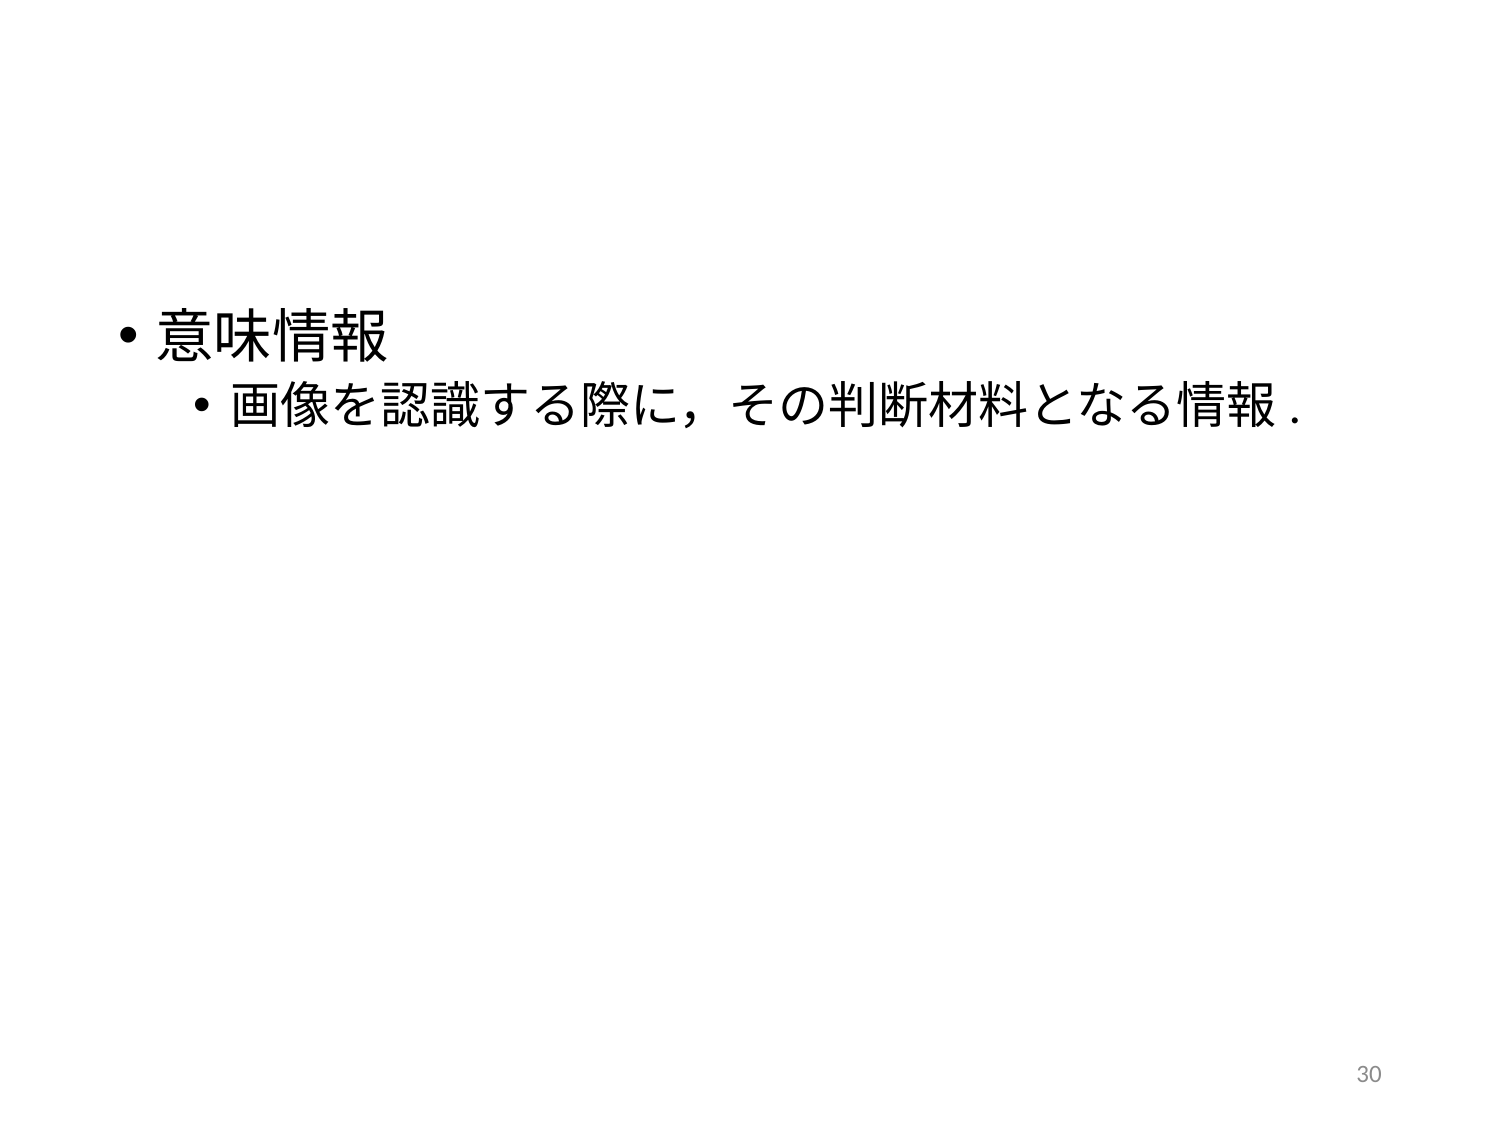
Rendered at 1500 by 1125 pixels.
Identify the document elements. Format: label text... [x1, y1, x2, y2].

list 意味情報 画像を認識する際に，その判断材料となる情報. [103, 299, 1397, 1014]
slide_number 30 [1059, 1042, 1397, 1103]
